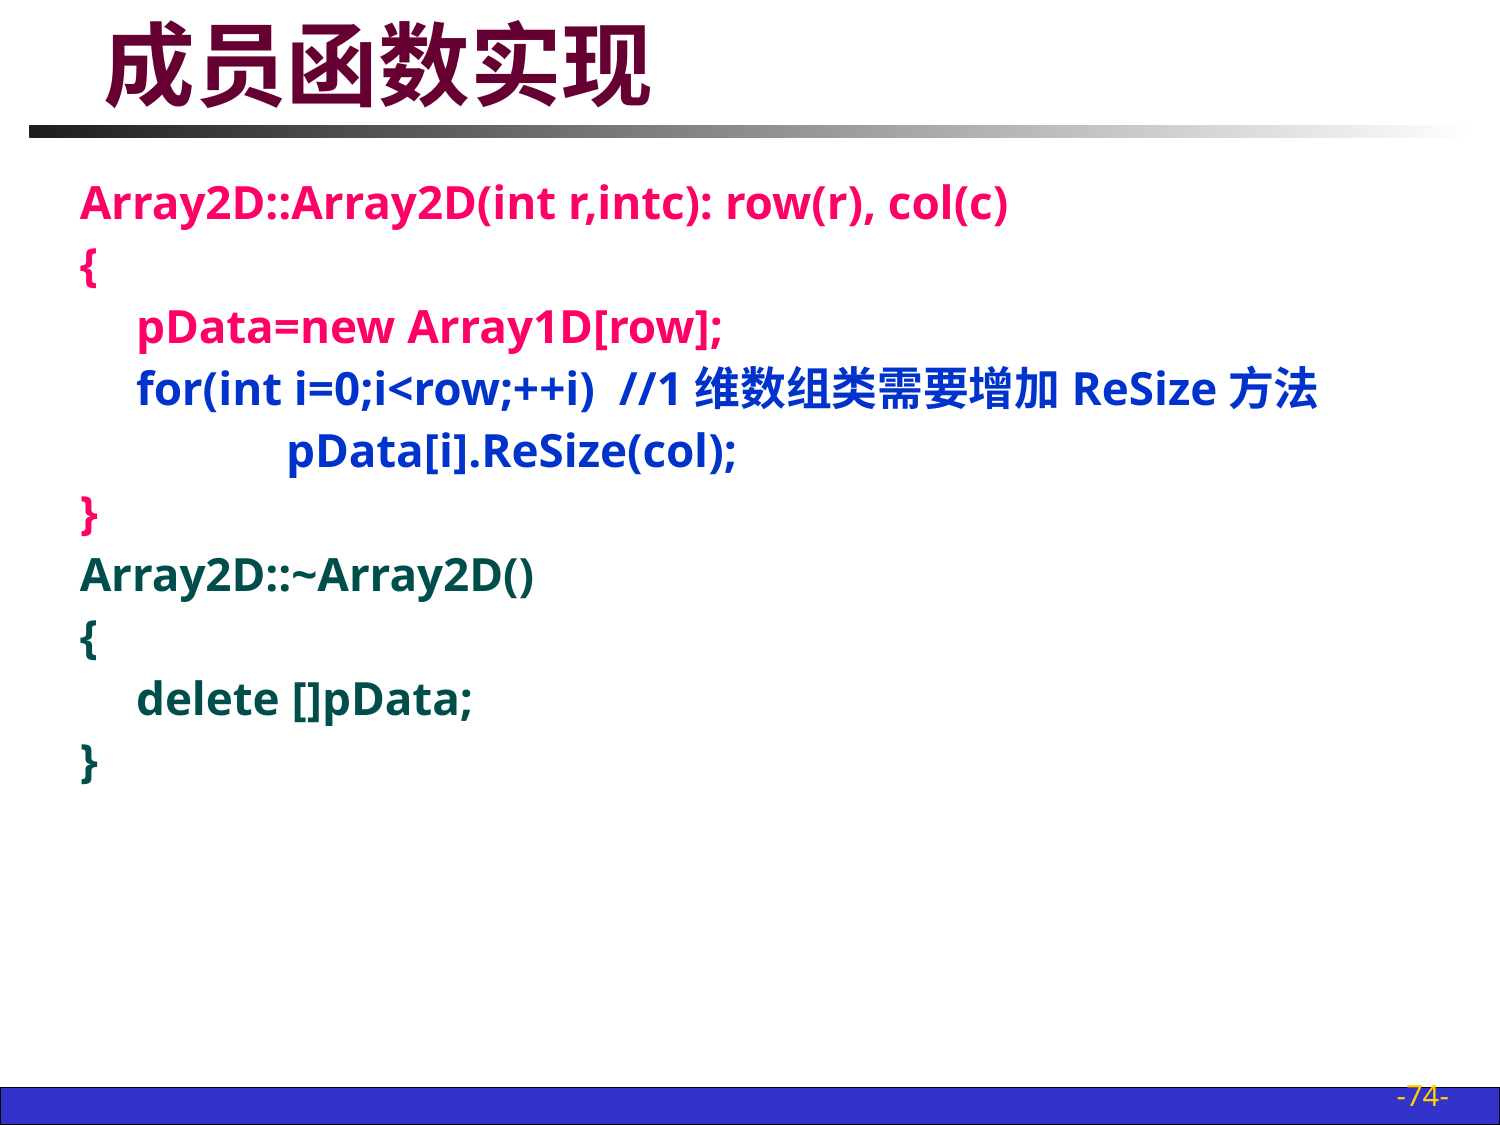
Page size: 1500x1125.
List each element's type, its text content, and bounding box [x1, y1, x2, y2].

slide_number -74- [1151, 1074, 1465, 1125]
list Array2D::Array2D(int r,intc): row(r), col(c) { pData=new Array1D[row]; for(int i=0;i<row;++i) //1维数组类需要增加ReSize方法 pData[i].ReSize(col); } Array2D::~Array2D() { delete []pData; } [64, 172, 1403, 998]
title 成员函数实现 [88, 18, 1398, 126]
